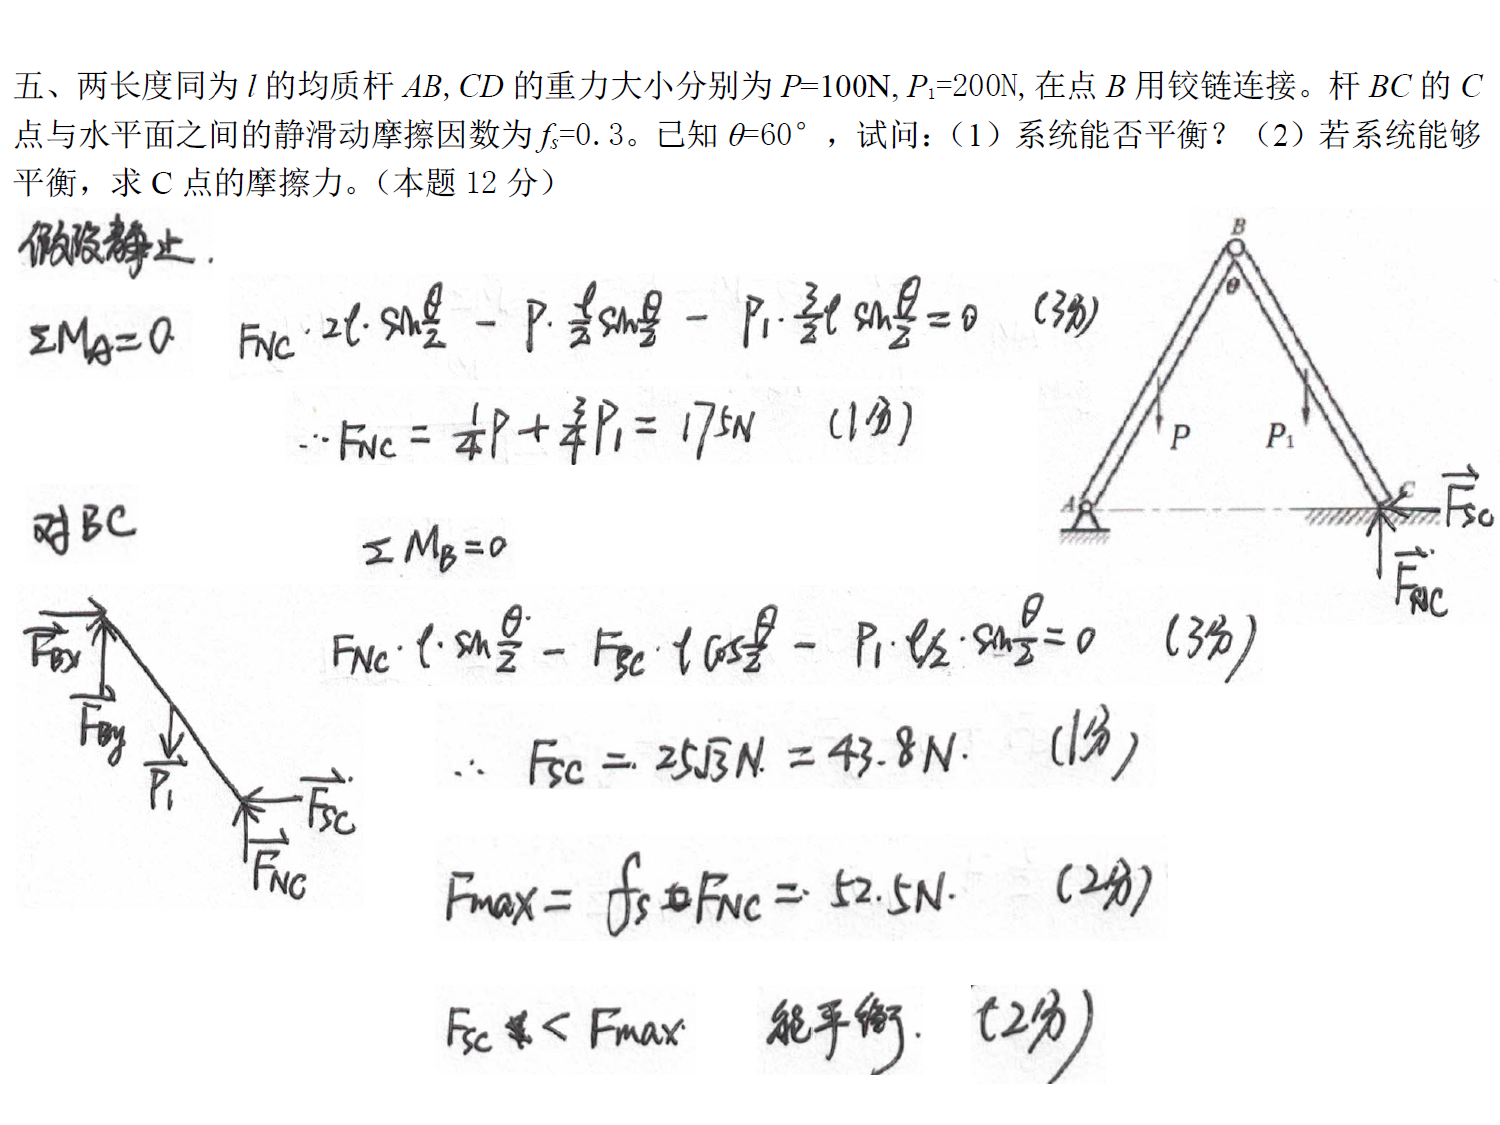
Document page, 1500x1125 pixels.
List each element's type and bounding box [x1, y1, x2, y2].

picture [0, 54, 1500, 909]
picture [435, 701, 1156, 789]
picture [435, 985, 696, 1075]
picture [971, 985, 1106, 1084]
picture [757, 986, 923, 1075]
picture [435, 834, 1168, 941]
